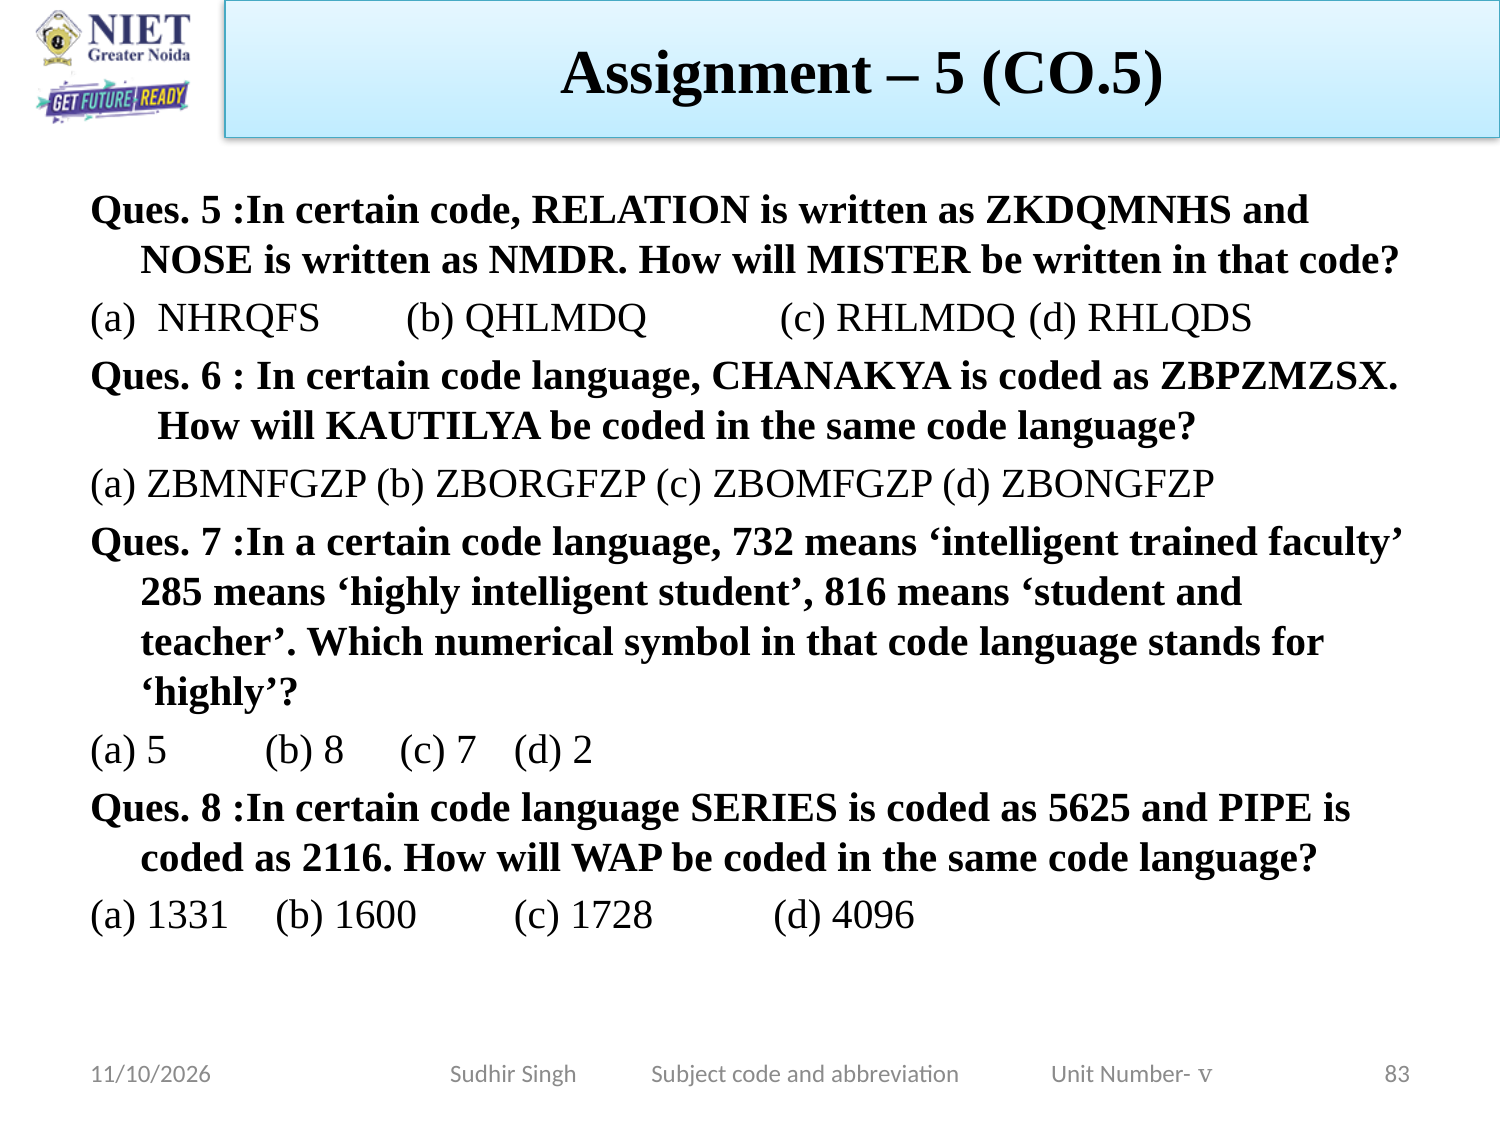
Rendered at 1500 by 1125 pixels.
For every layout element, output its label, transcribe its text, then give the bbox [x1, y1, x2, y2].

slide_number 83 [1074, 1042, 1425, 1103]
picture [0, 0, 226, 135]
title Assignment – 5 (CO.5) [226, 0, 1500, 138]
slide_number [75, 1042, 324, 1103]
footer Sudhir Singh Subject code and abbreviation Unit Number- ⅴ [324, 1042, 1074, 1103]
list Ques. 5 :In certain code, RELATION is written as ZKDQMNHS and NOSE is written as NMDR. How will MISTER be written in that code? NHRQFS (b) QHLMDQ (c) RHLMDQ (d) RHLQDS Ques. 6 : In certain code language, CHANAKYA is coded as ZBPZMZSX. How will KAUTILYA be coded in the same code language? (a) ZBMNFGZP (b) ZBORGFZP (c) ZBOMFGZP (d) ZBONGFZP Ques. 7 :In a certain code language, 732 means ‘intelligent trained faculty’ 285 means ‘highly intelligent student’, 816 means ‘student and teacher’. Which numerical symbol in that code language stands for ‘highly’? (a) 5 (b) 8 (c) 7 (d) 2 Ques. 8 :In certain code language SERIES is coded as 5625 and PIPE is coded as 2116. How will WAP be coded in the same code language? (a) 1331 (b) 1600 (c) 1728 (d) 4096 [75, 174, 1425, 1025]
